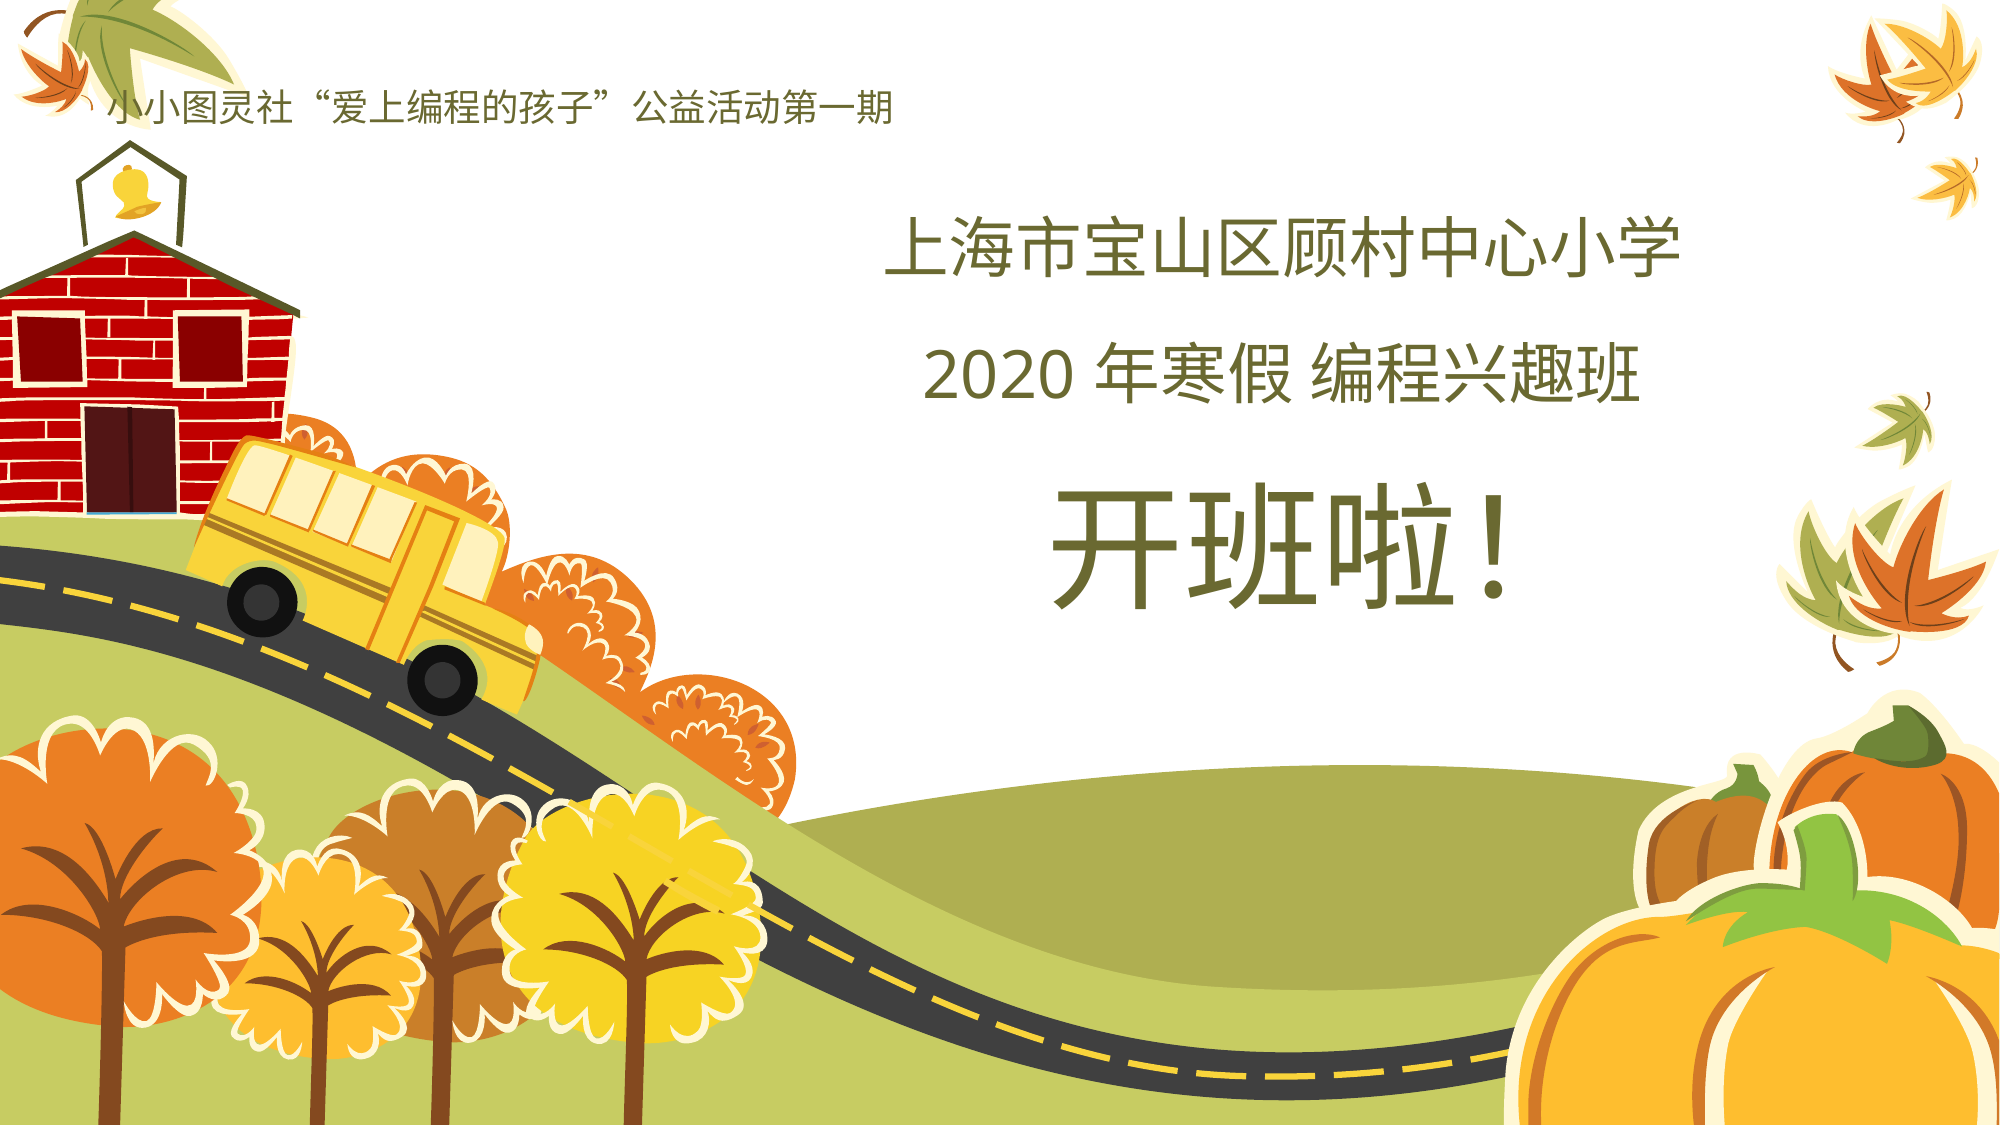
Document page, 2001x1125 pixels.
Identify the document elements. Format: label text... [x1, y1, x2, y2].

text_box 上海市宝山区顾村中心小学 2020年寒假 编程兴趣班 开班啦！ [816, 172, 1750, 642]
text_box 小小图灵社“爱上编程的孩子”公益活动第一期 [0, 70, 1068, 361]
